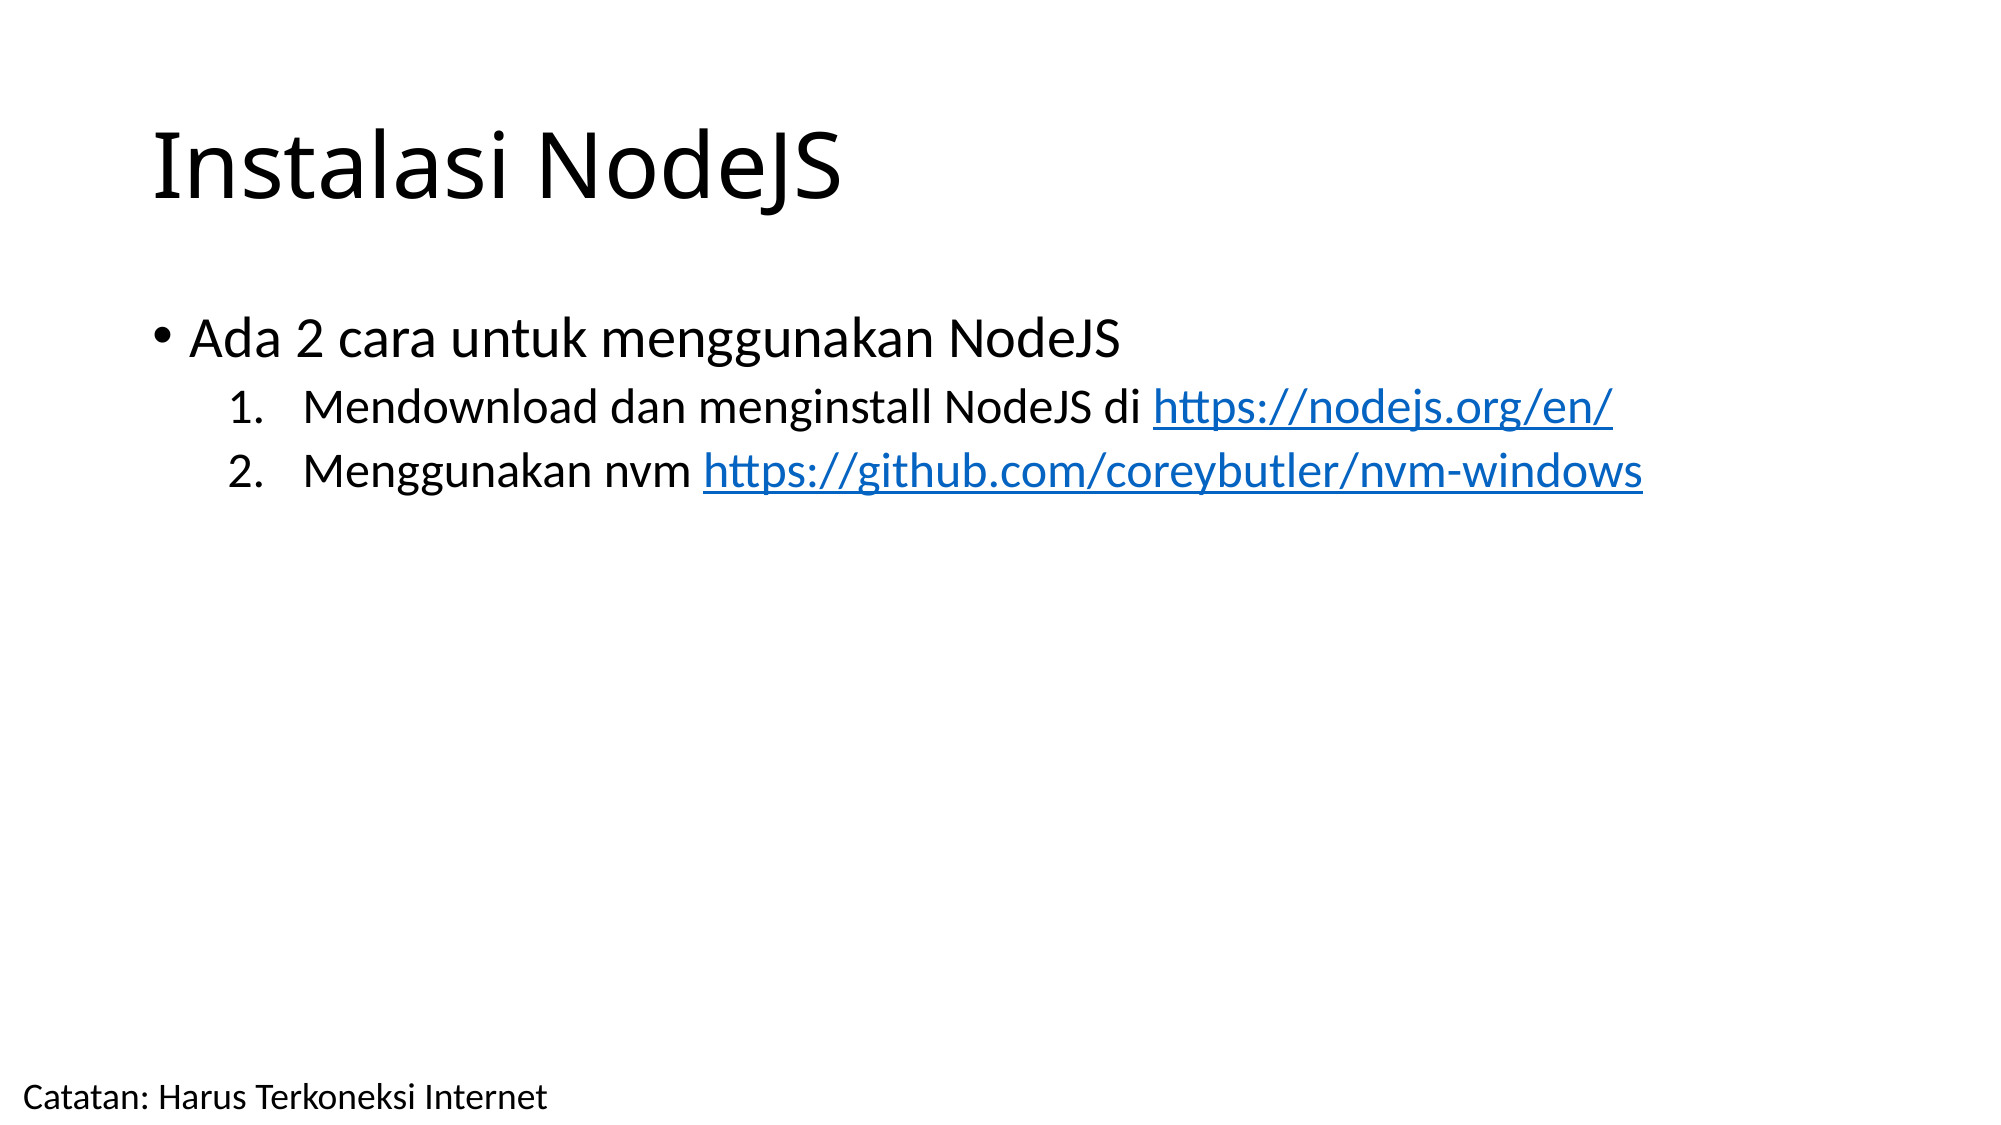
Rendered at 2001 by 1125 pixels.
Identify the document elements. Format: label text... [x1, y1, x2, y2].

list Ada 2 cara untuk menggunakan NodeJS Mendownload dan menginstall NodeJS di https://nodejs.org/en/ Menggunakan nvm https://github.com/coreybutler/nvm-windows [137, 299, 1863, 1014]
text_box Catatan: Harus Terkoneksi Internet [8, 1064, 564, 1125]
title Instalasi NodeJS [137, 59, 1863, 278]
